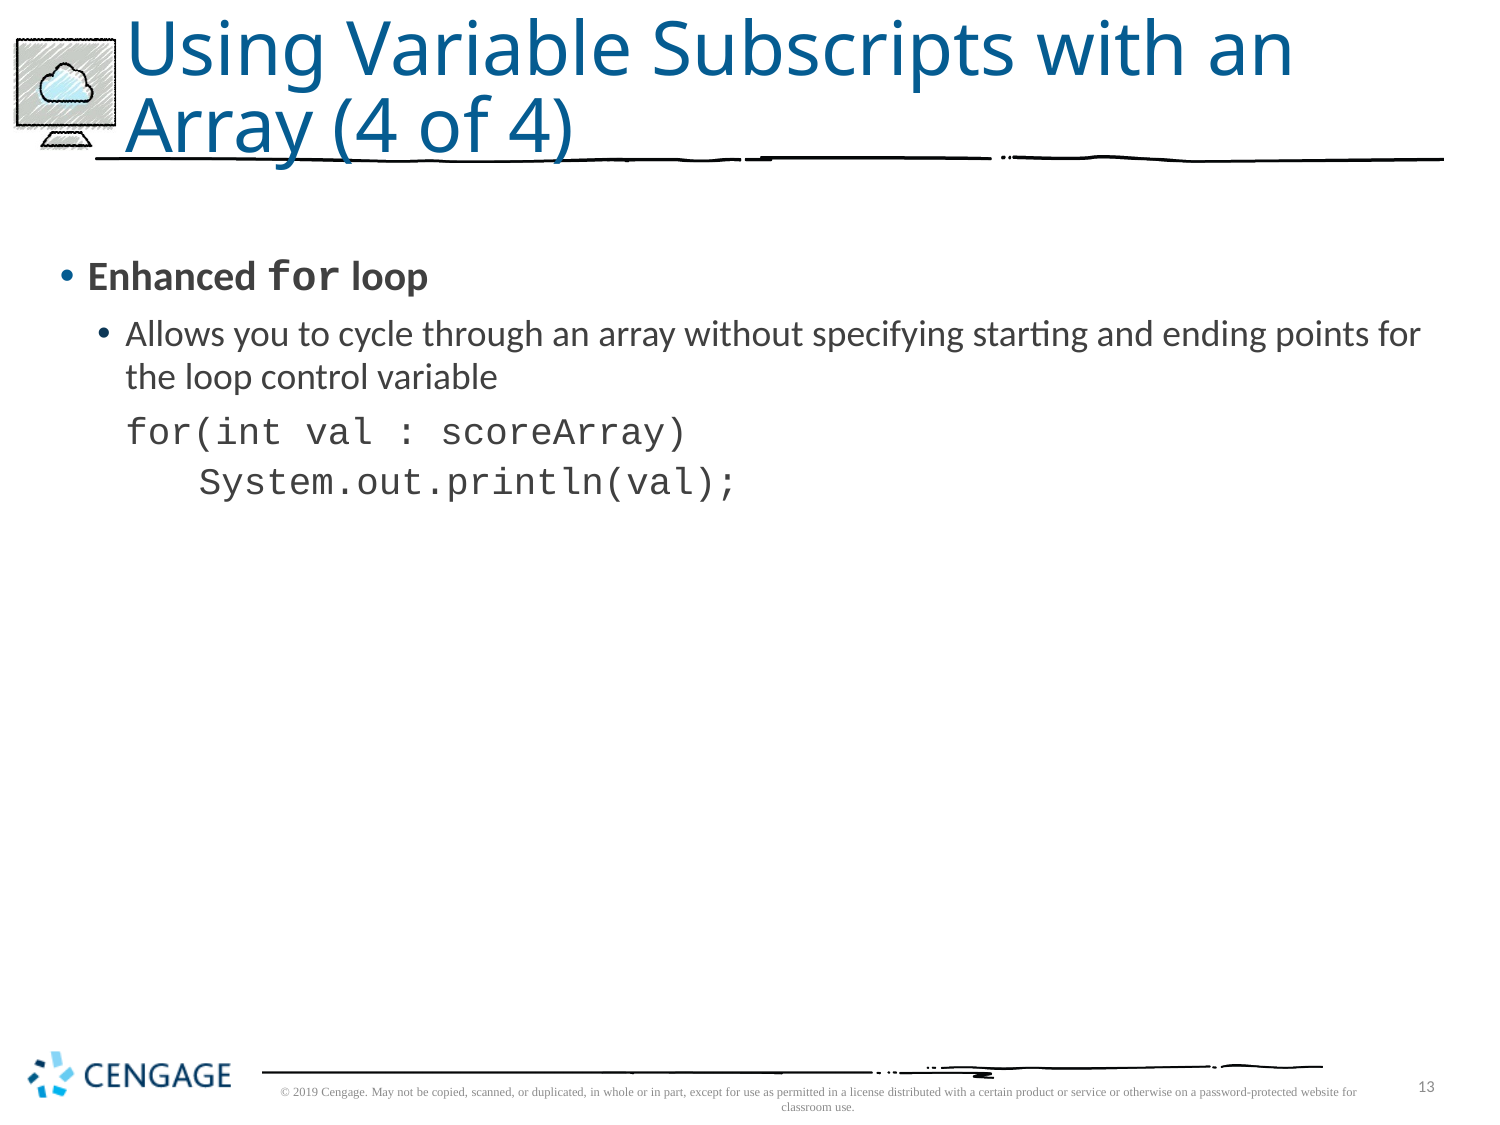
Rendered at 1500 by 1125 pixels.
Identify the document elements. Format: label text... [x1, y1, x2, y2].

picture [7, 1037, 244, 1111]
picture [13, 36, 117, 151]
picture [95, 155, 125, 163]
picture [262, 1064, 1323, 1079]
list Enhanced for loop Allows you to cycle through an array without specifying starting and ending points for the loop control variable for(int val : scoreArray) System.out.println(val); [59, 252, 1441, 564]
title Using Variable Subscripts with an Array (4 of 4) [125, 13, 1442, 169]
footer © 2019 Cengage. May not be copied, scanned, or duplicated, in whole or in part, except for use as permitted in a license distributed with a certain product or service or otherwise on a password-protected website for classroom use. [262, 1079, 1375, 1120]
